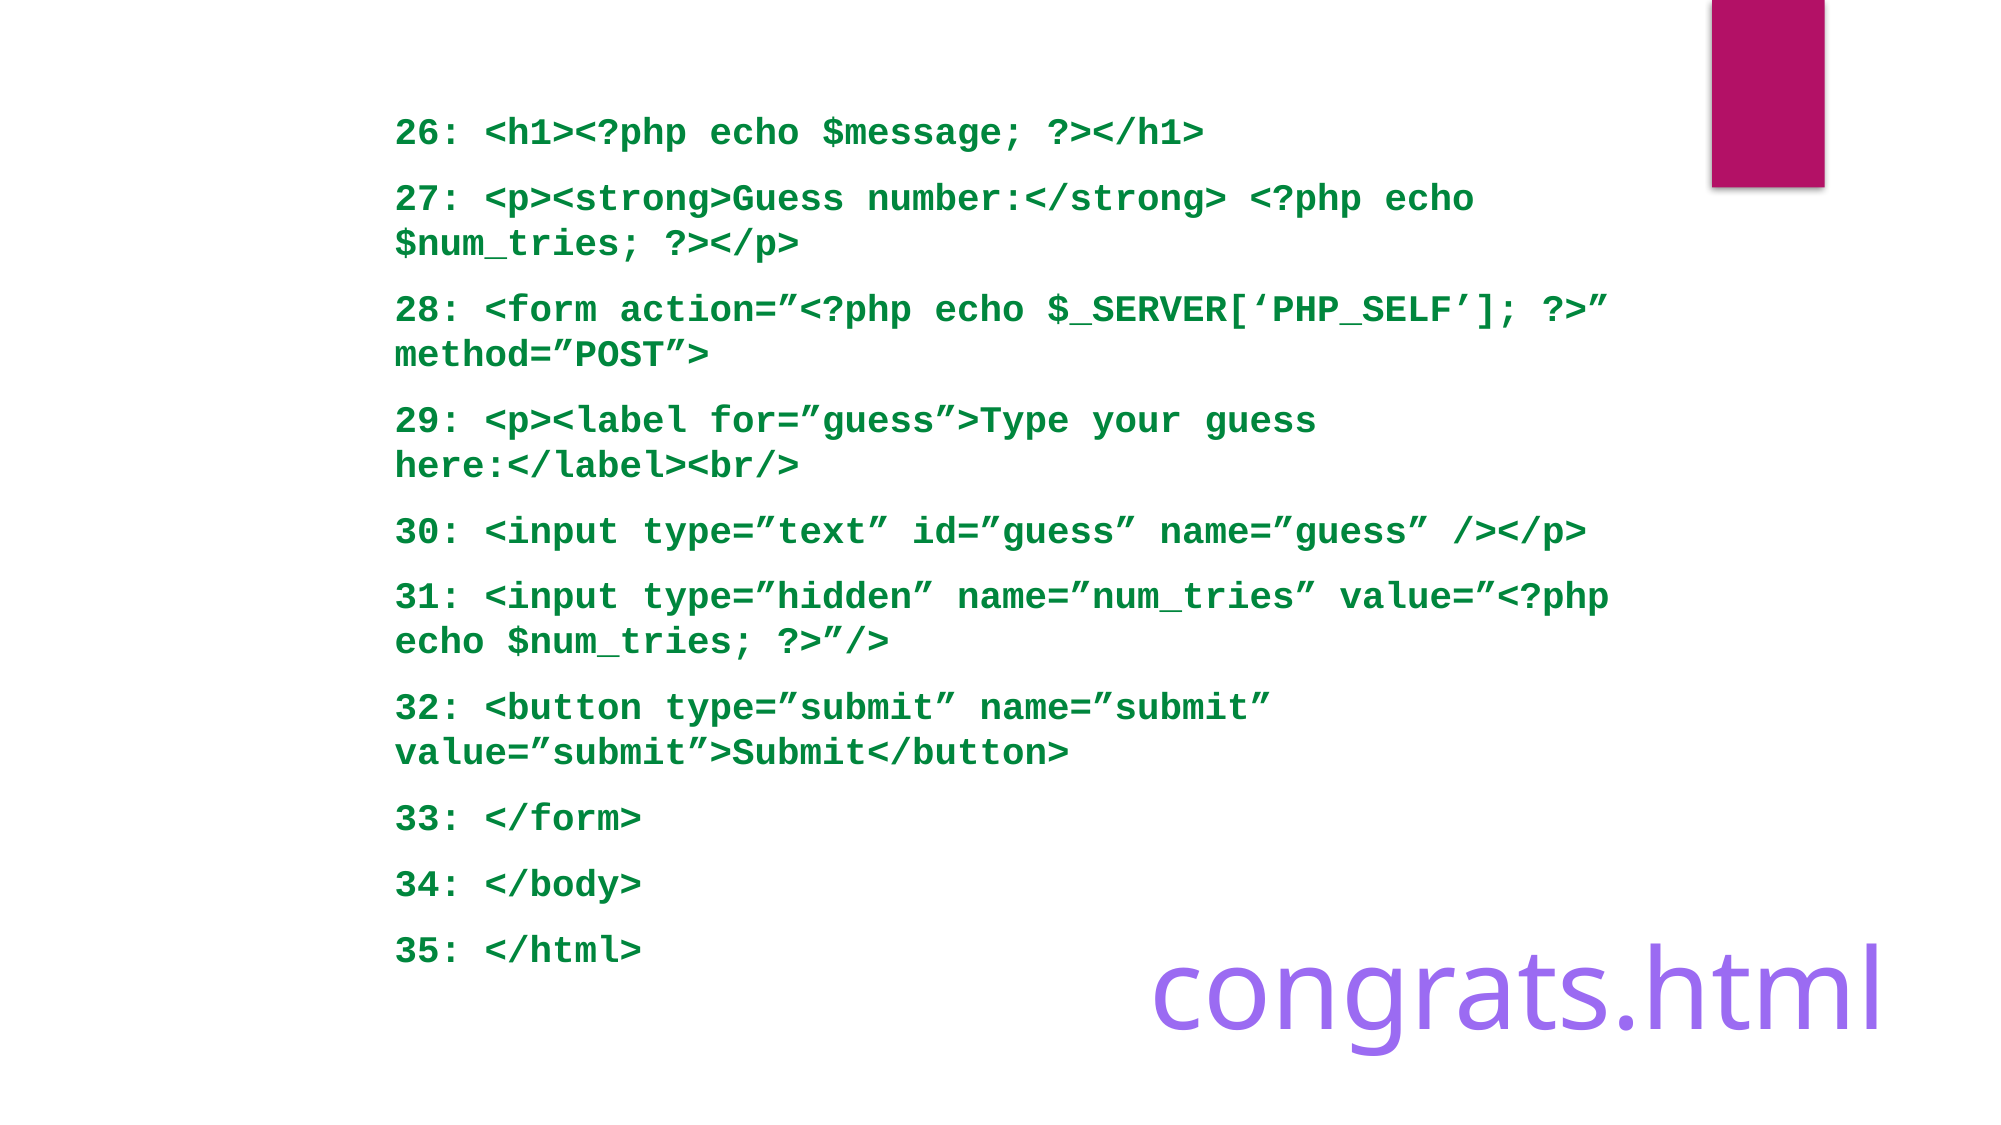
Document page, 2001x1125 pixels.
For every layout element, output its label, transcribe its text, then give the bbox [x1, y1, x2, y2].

text_box congrats.html [1134, 909, 1902, 1060]
list 26: <h1><?php echo $message; ?></h1> 27: <p><strong>Guess number:</strong> <?php echo $num_tries; ?></p> 28: <form action=”<?php echo $_SERVER[‘PHP_SELF’]; ?>” method=”POST”> 29: <p><label for=”guess”>Type your guess here:</label><br/> 30: <input type=”text” id=”guess” name=”guess” /></p> 31: <input type=”hidden” name=”num_tries” value=”<?php echo $num_tries; ?>”/> 32: <button type=”submit” name=”submit” value=”submit”>Submit</button> 33: </form> 34: </body> 35: </html> [248, 99, 1696, 661]
